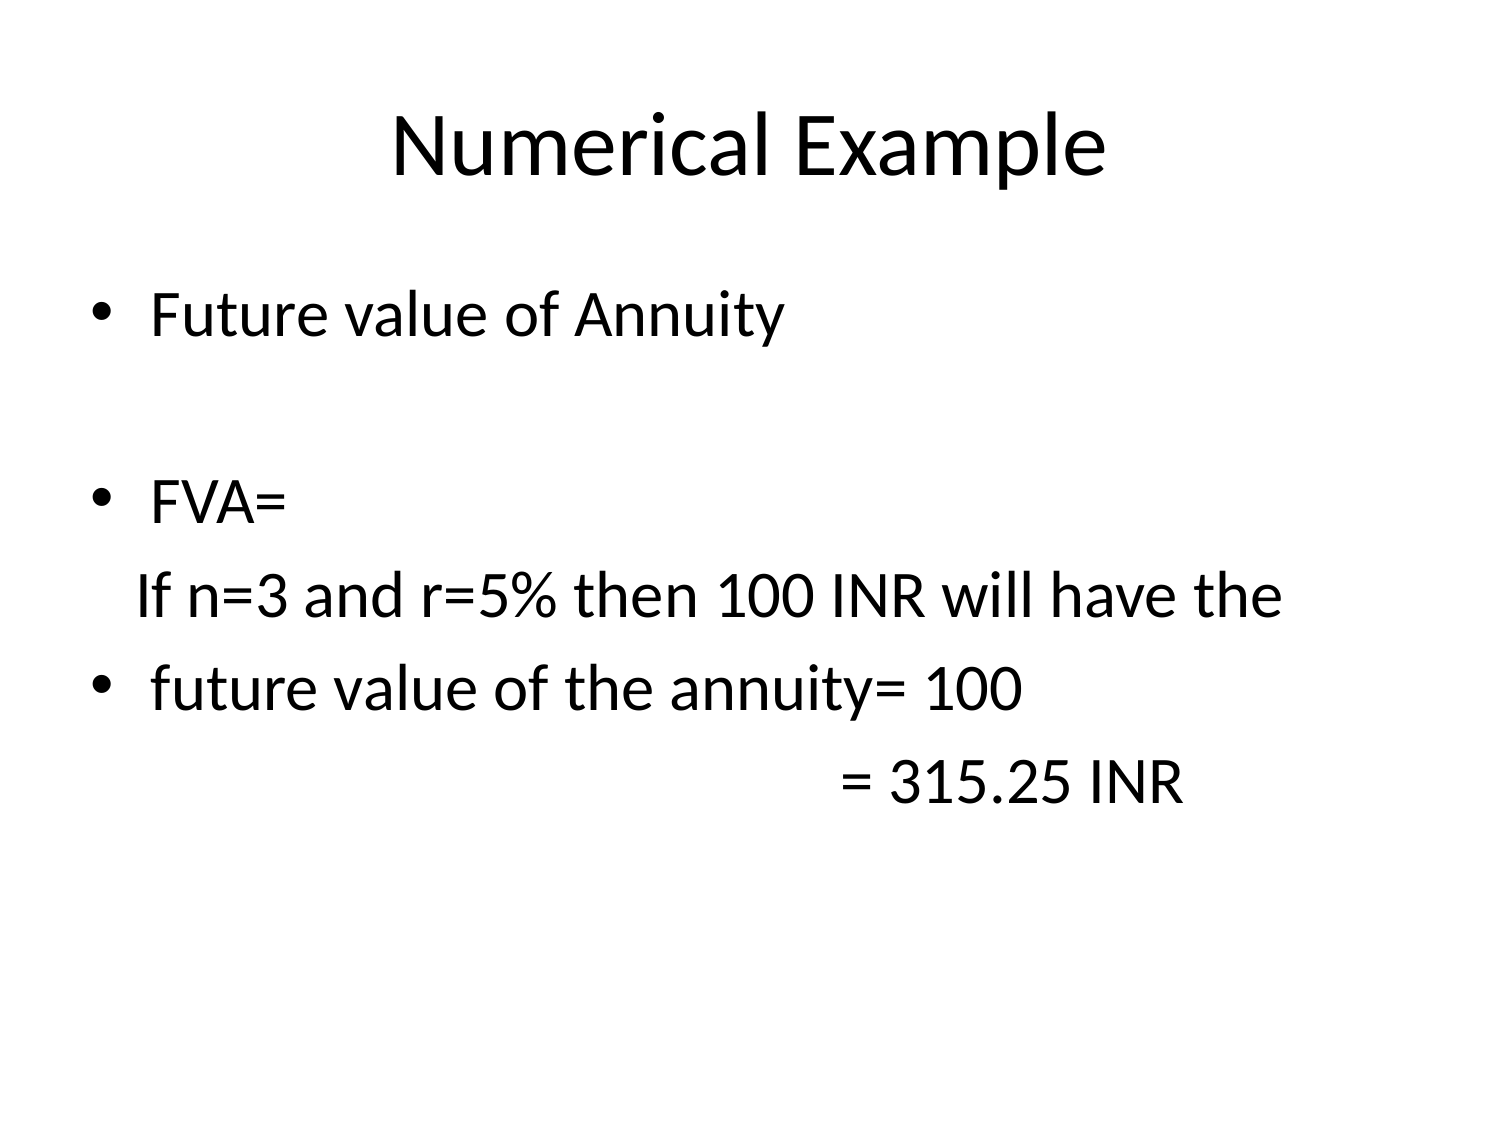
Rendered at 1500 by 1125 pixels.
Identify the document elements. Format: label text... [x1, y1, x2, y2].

title Numerical Example [75, 45, 1425, 233]
